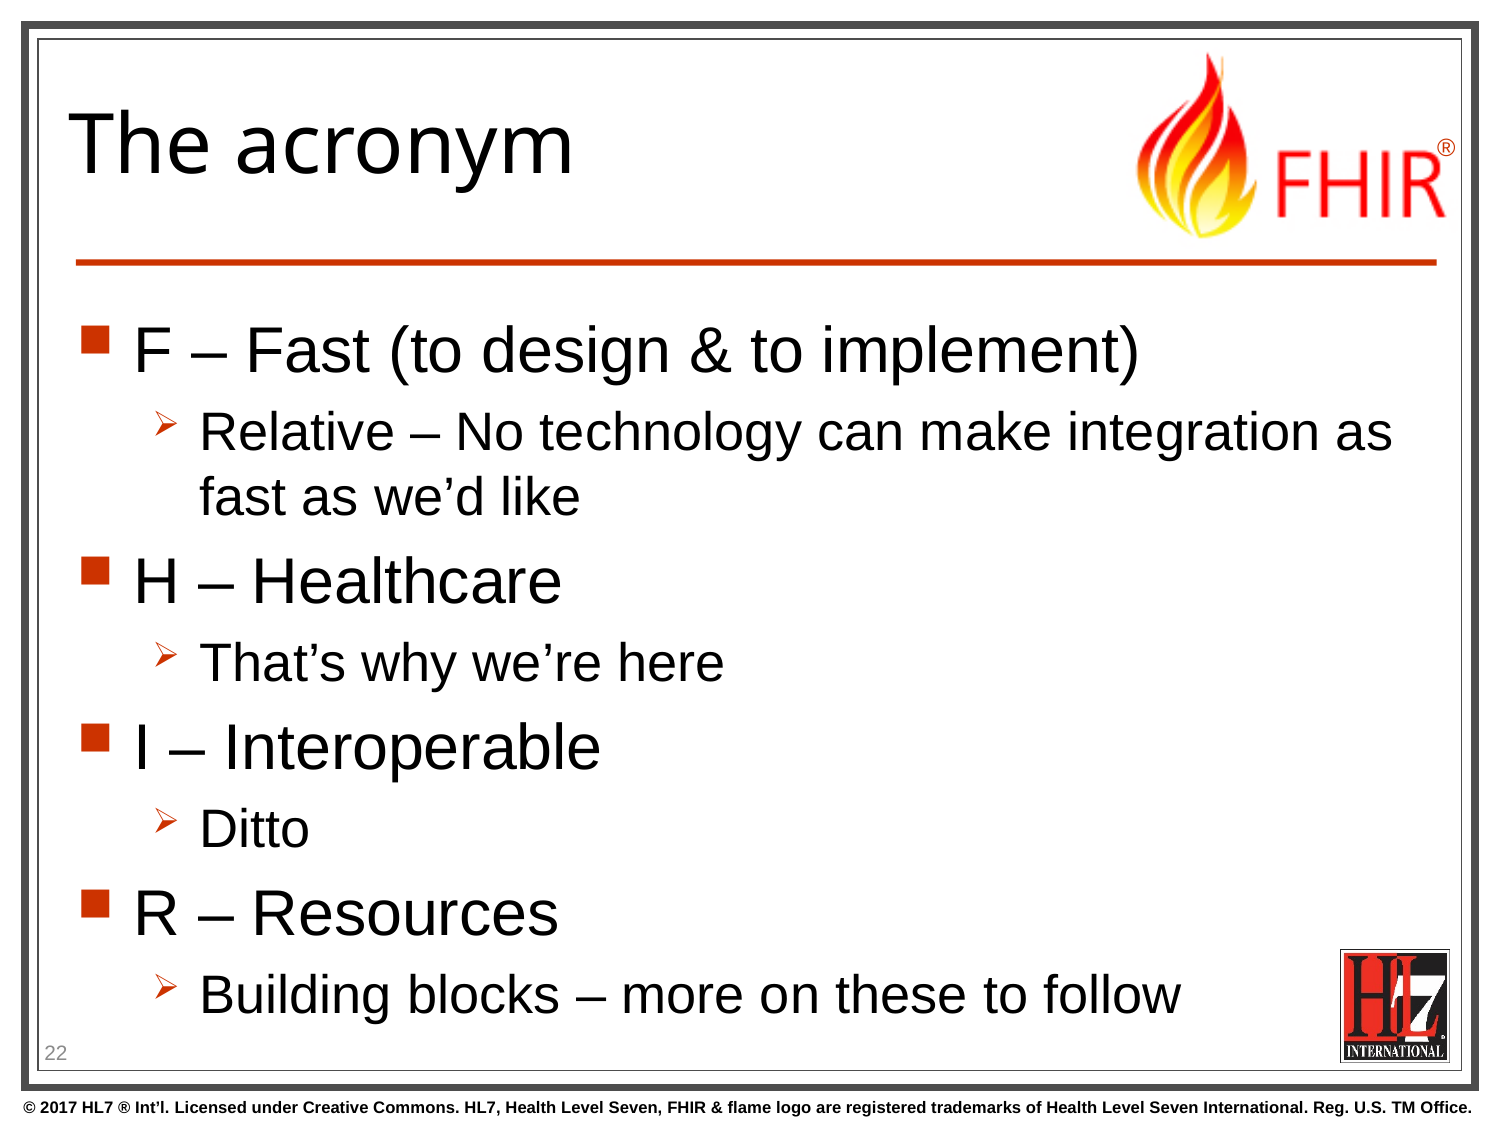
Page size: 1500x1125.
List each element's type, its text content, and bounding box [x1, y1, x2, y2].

picture [1124, 42, 1458, 249]
list F – Fast (to design & to implement) Relative – No technology can make integration as fast as we’d like H – Healthcare That’s why we’re here I – Interoperable Ditto R – Resources Building blocks – more on these to follow [62, 299, 1438, 1059]
picture [1340, 949, 1450, 1063]
slide_number 22 [29, 1034, 148, 1071]
title The acronym [53, 54, 1128, 244]
